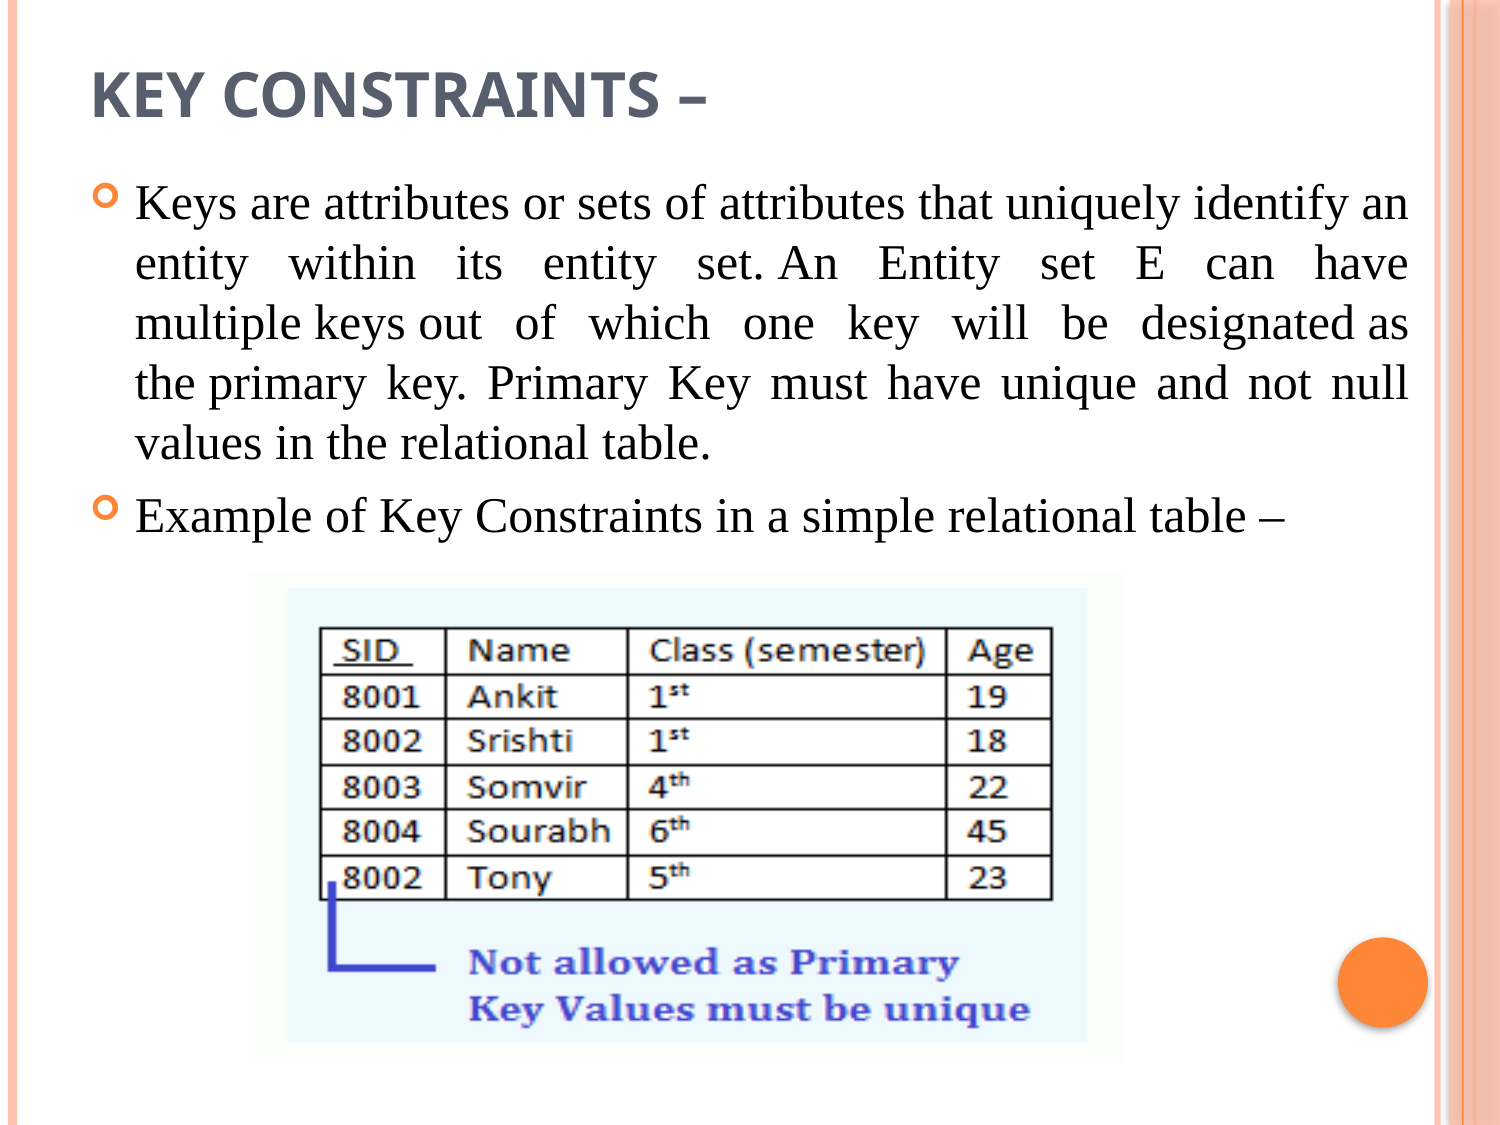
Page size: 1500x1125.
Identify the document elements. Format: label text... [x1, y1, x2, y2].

picture [249, 574, 1126, 1063]
list Keys are attributes or sets of attributes that uniquely identify an entity within its entity set. An Entity set E can have multiple keys out of which one key will be designated as the primary key. Primary Key must have unique and not null values in the relational table. Example of Key Constraints in a simple relational table – [75, 162, 1425, 1075]
title Key Constraints – [75, 12, 1425, 138]
